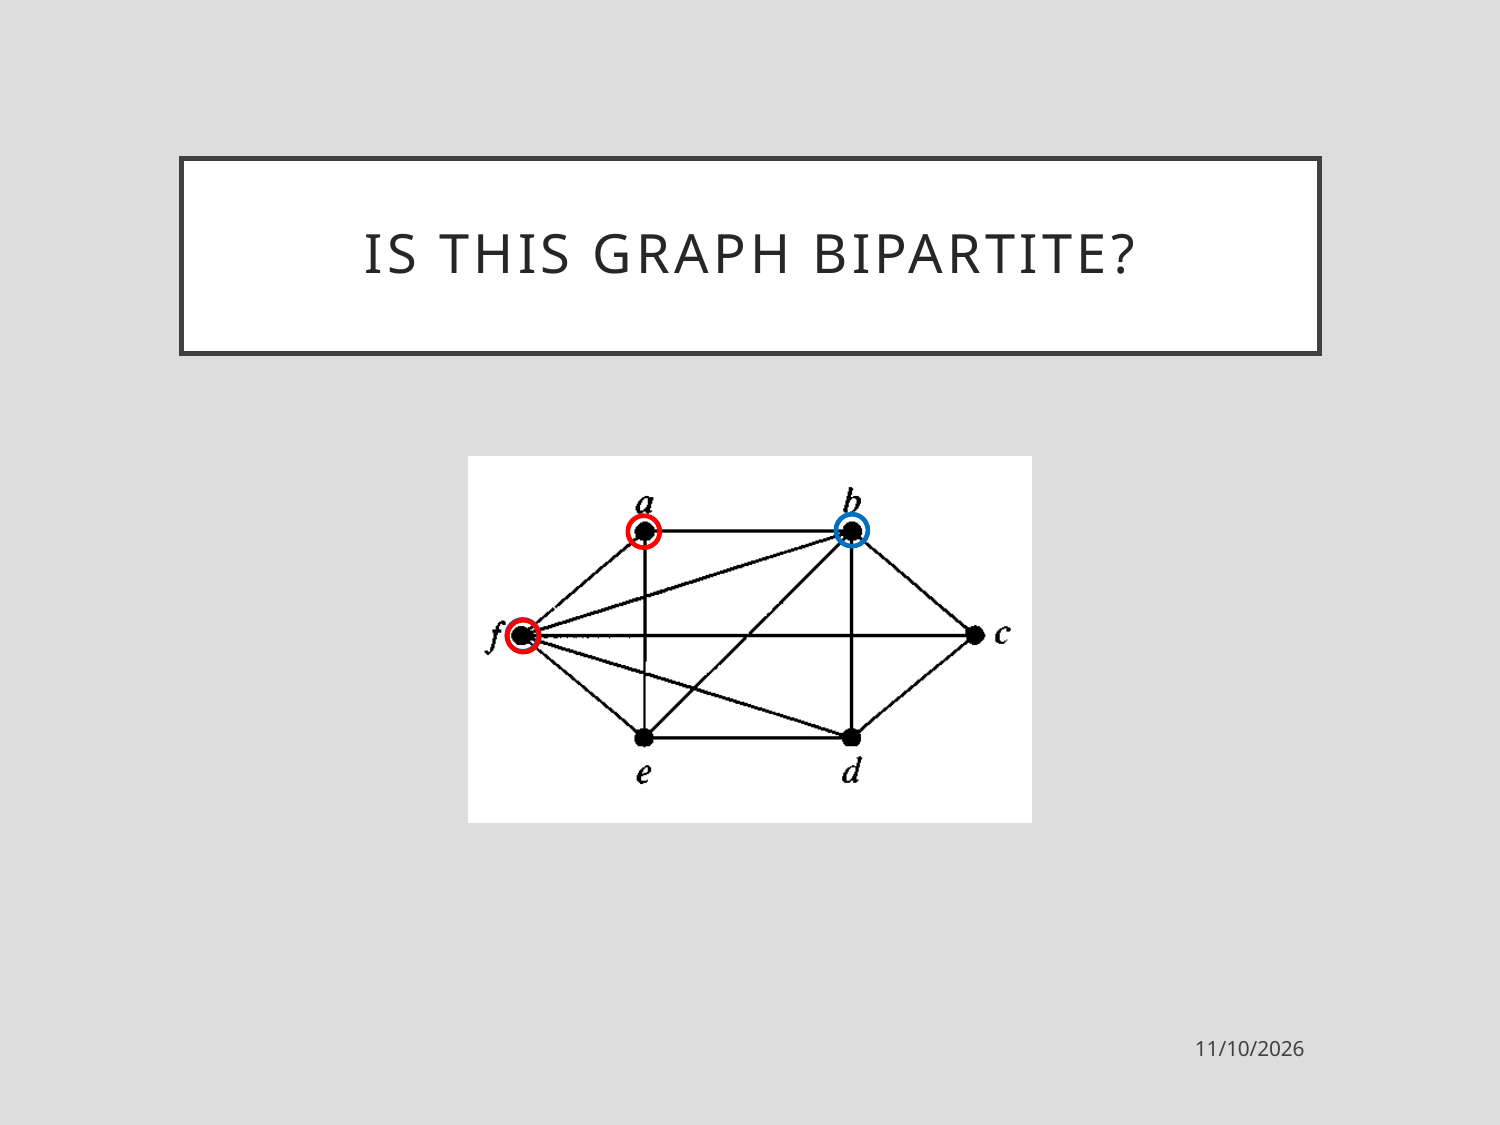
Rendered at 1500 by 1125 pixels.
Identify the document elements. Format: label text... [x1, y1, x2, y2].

picture [468, 456, 1032, 823]
title Is this graph bipartite? [179, 156, 1322, 356]
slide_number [980, 1023, 1320, 1077]
